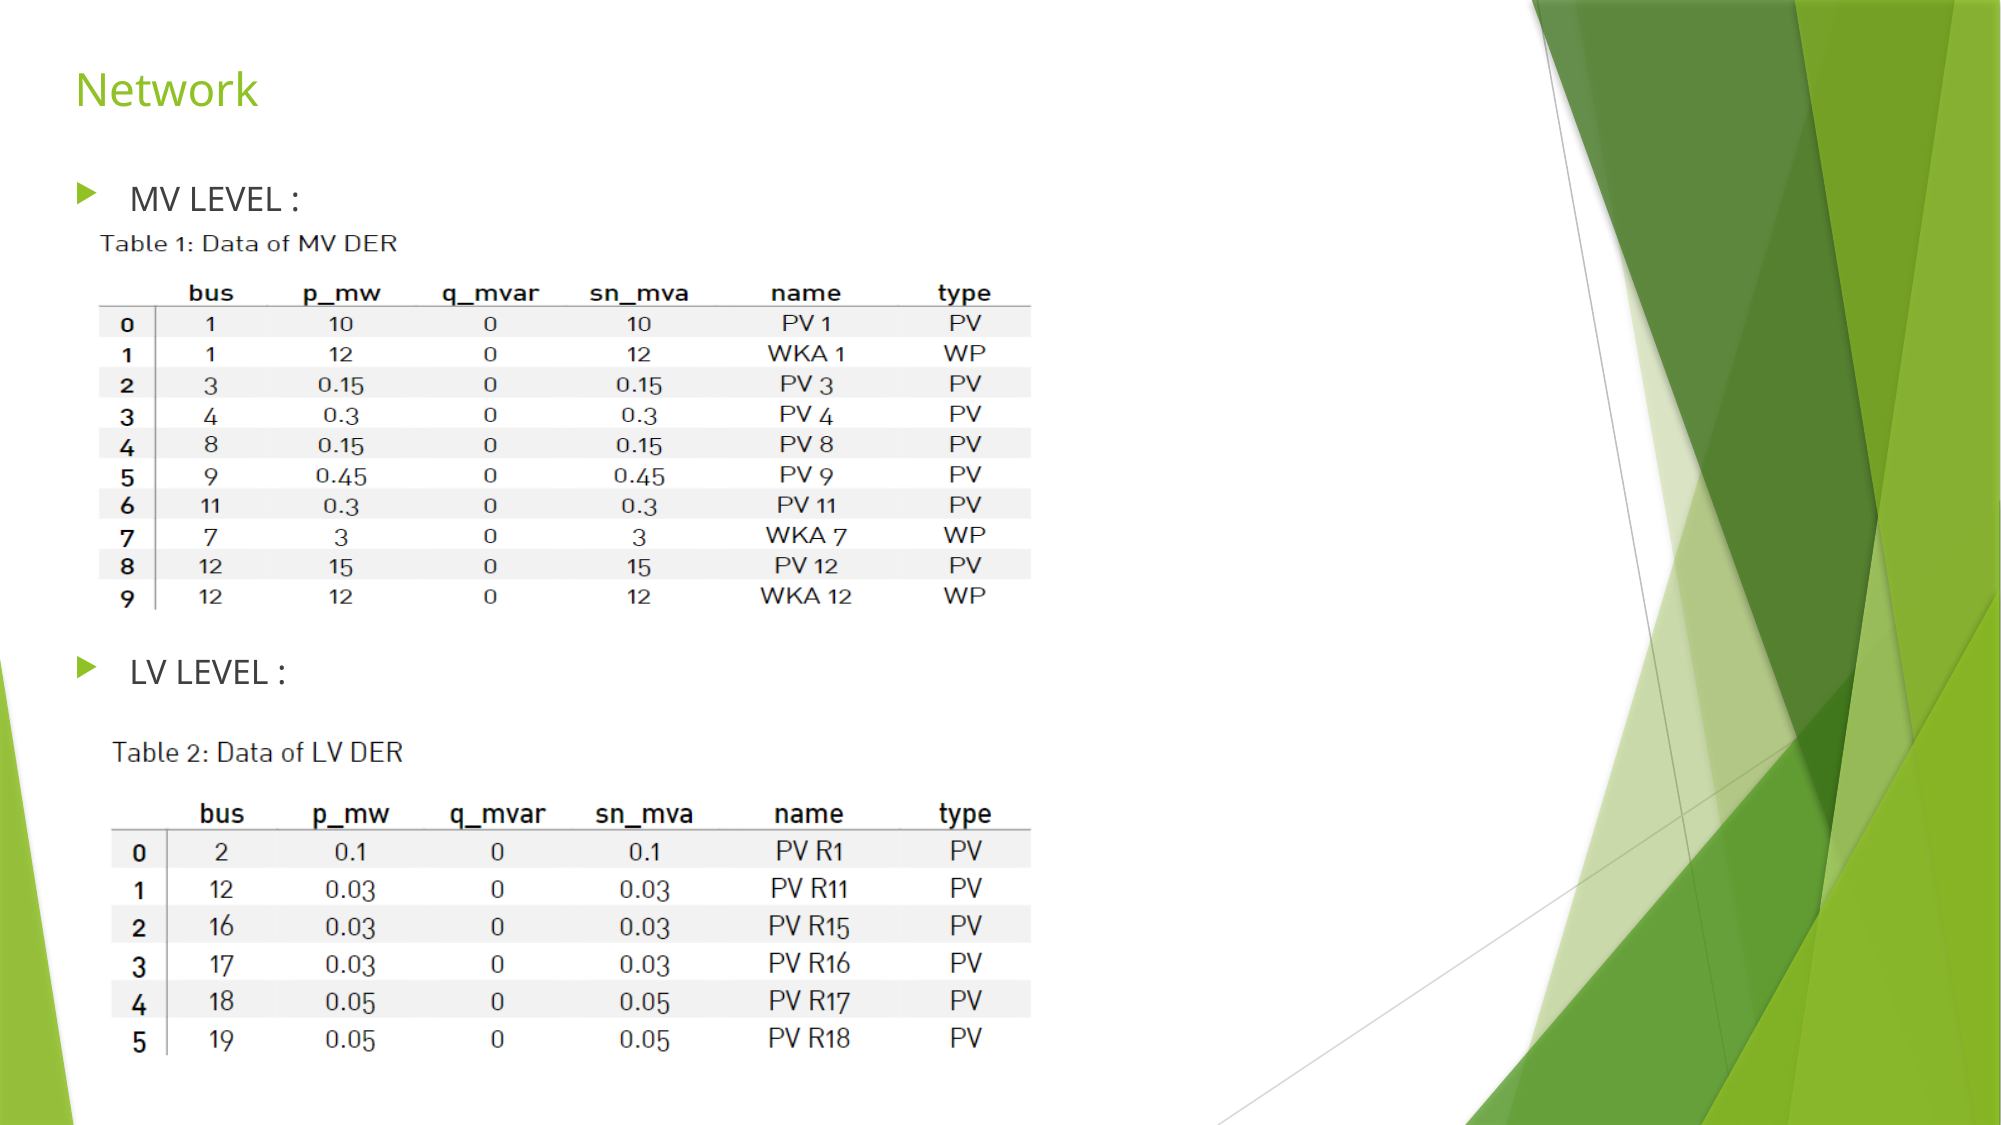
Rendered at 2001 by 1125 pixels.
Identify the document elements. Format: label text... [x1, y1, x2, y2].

picture [39, 219, 1076, 645]
list MV LEVEL : LV LEVEL : [59, 169, 1470, 704]
title Network [59, 53, 691, 146]
picture [91, 726, 1093, 1094]
